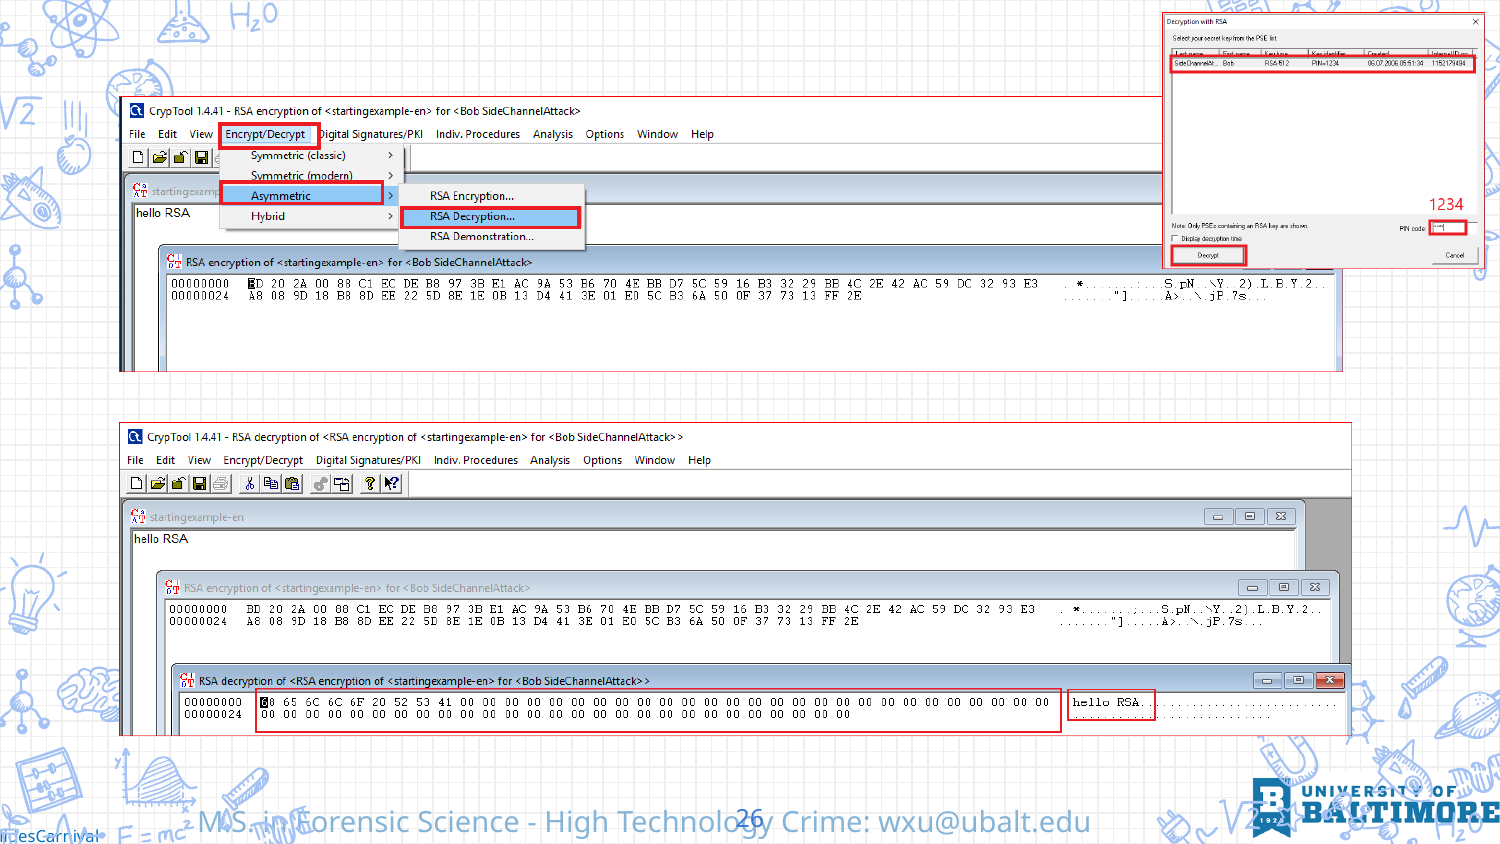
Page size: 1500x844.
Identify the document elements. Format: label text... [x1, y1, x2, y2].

picture [1388, 823, 1396, 835]
picture [1381, 771, 1421, 792]
picture [1471, 771, 1479, 786]
picture [1375, 780, 1390, 791]
picture [1253, 771, 1500, 844]
picture [1481, 771, 1489, 788]
picture [1405, 773, 1430, 800]
picture [1342, 796, 1349, 806]
picture [119, 11, 1485, 373]
picture [1479, 779, 1483, 790]
picture [1408, 786, 1417, 792]
picture [1354, 819, 1361, 827]
picture [119, 421, 1352, 737]
slide_number 26 [705, 796, 795, 844]
picture [1283, 771, 1308, 783]
